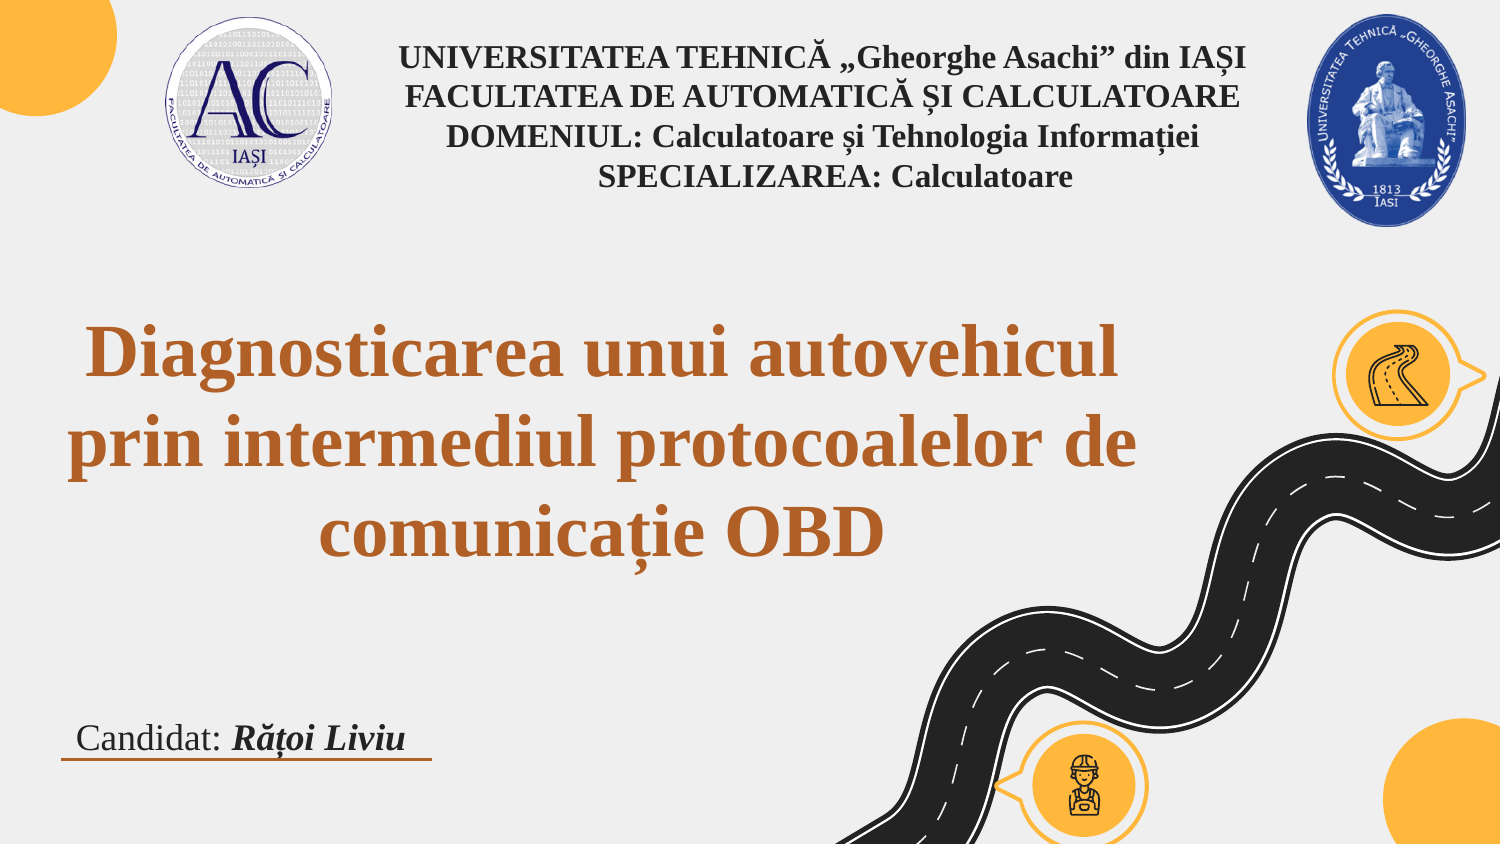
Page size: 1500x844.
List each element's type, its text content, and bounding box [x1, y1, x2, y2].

title Diagnosticarea unui autovehicul prin intermediul protocoalelor de comunicație OBD [9, 283, 1196, 587]
subtitle Candidat: Rățoi Liviu [0, 697, 541, 771]
picture [164, 16, 332, 189]
text_box UNIVERSITATEA TEHNICĂ „Gheorghe Asachi” din IAȘI FACULTATEA DE AUTOMATICĂ ȘI CALCULATOARE DOMENIUL: Calculatoare și Tehnologia Informației SPECIALIZAREA: Calculatoare [347, 19, 1300, 209]
picture [1307, 14, 1466, 227]
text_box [726, 309, 1500, 844]
